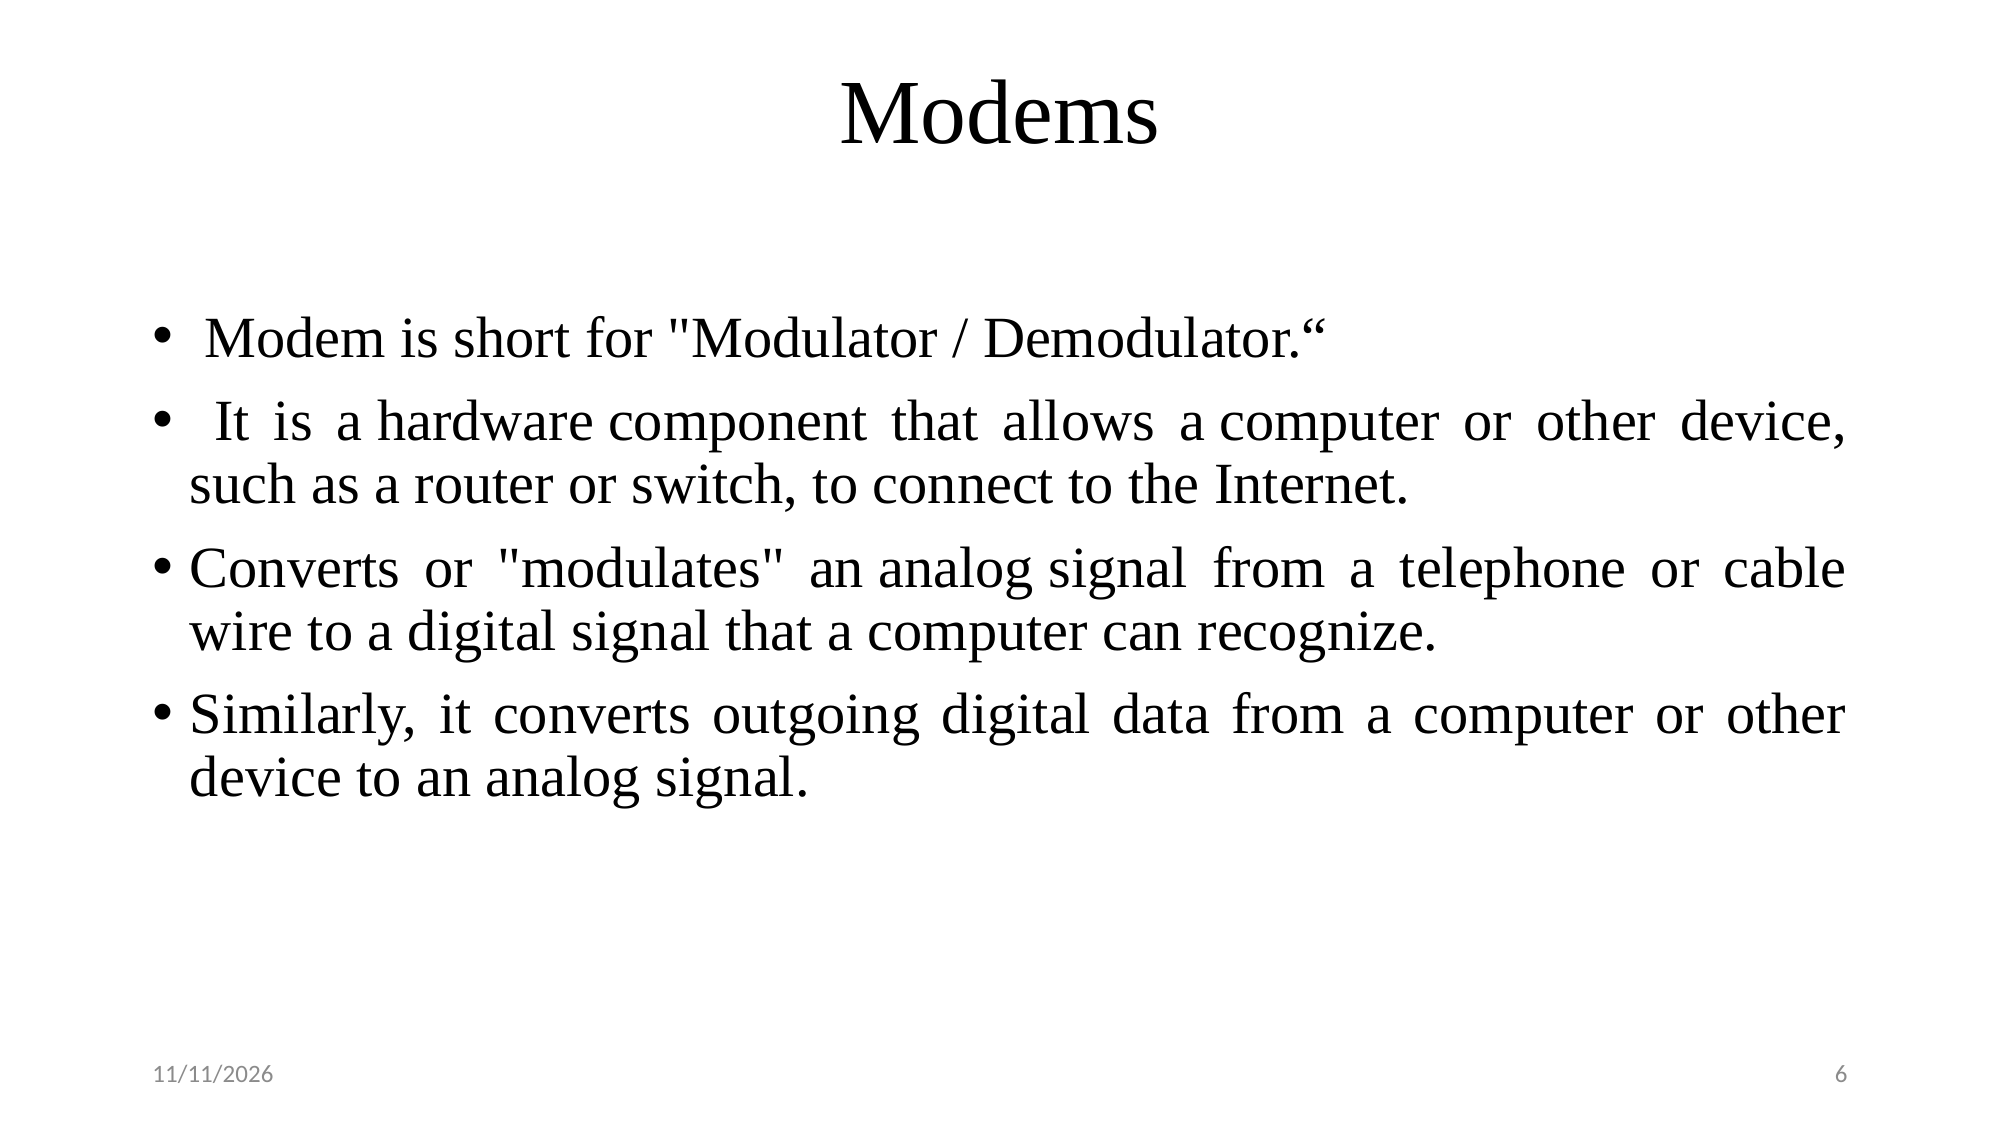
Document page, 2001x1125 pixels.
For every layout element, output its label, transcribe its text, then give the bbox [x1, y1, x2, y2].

text_box [162, 84, 1888, 303]
title Modems [137, 59, 1863, 278]
slide_number 6 [1412, 1042, 1863, 1103]
list Modem is short for "Modulator / Demodulator.“ It is a hardware component that allows a computer or other device, such as a router or switch, to connect to the Internet. Converts or "modulates" an analog signal from a telephone or cable wire to a digital signal that a computer can recognize. Similarly, it converts outgoing digital data from a computer or other device to an analog signal. [137, 299, 1863, 1014]
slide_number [137, 1042, 588, 1103]
